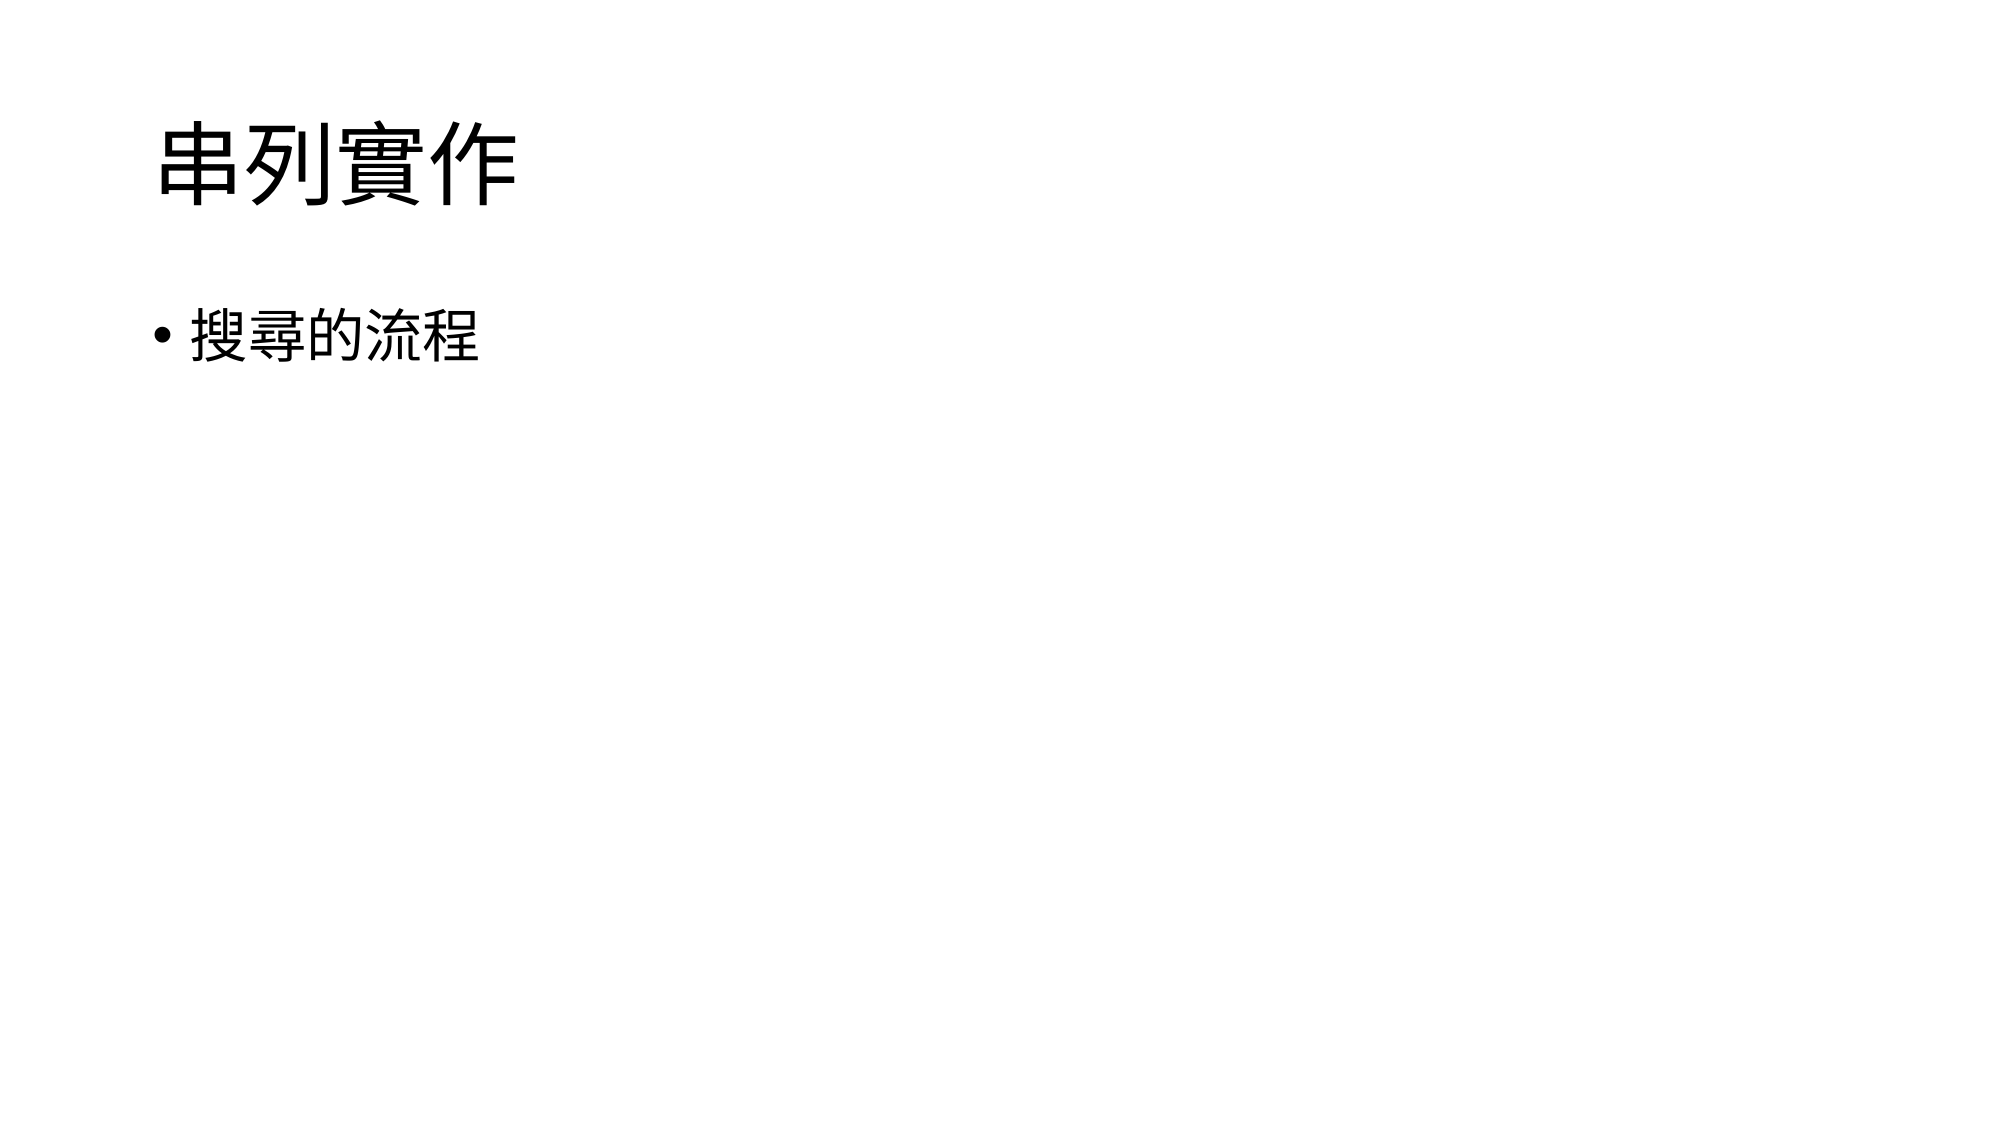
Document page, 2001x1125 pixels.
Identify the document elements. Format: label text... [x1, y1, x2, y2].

title 串列實作 [137, 59, 1863, 278]
list 搜尋的流程 [137, 299, 1863, 1014]
